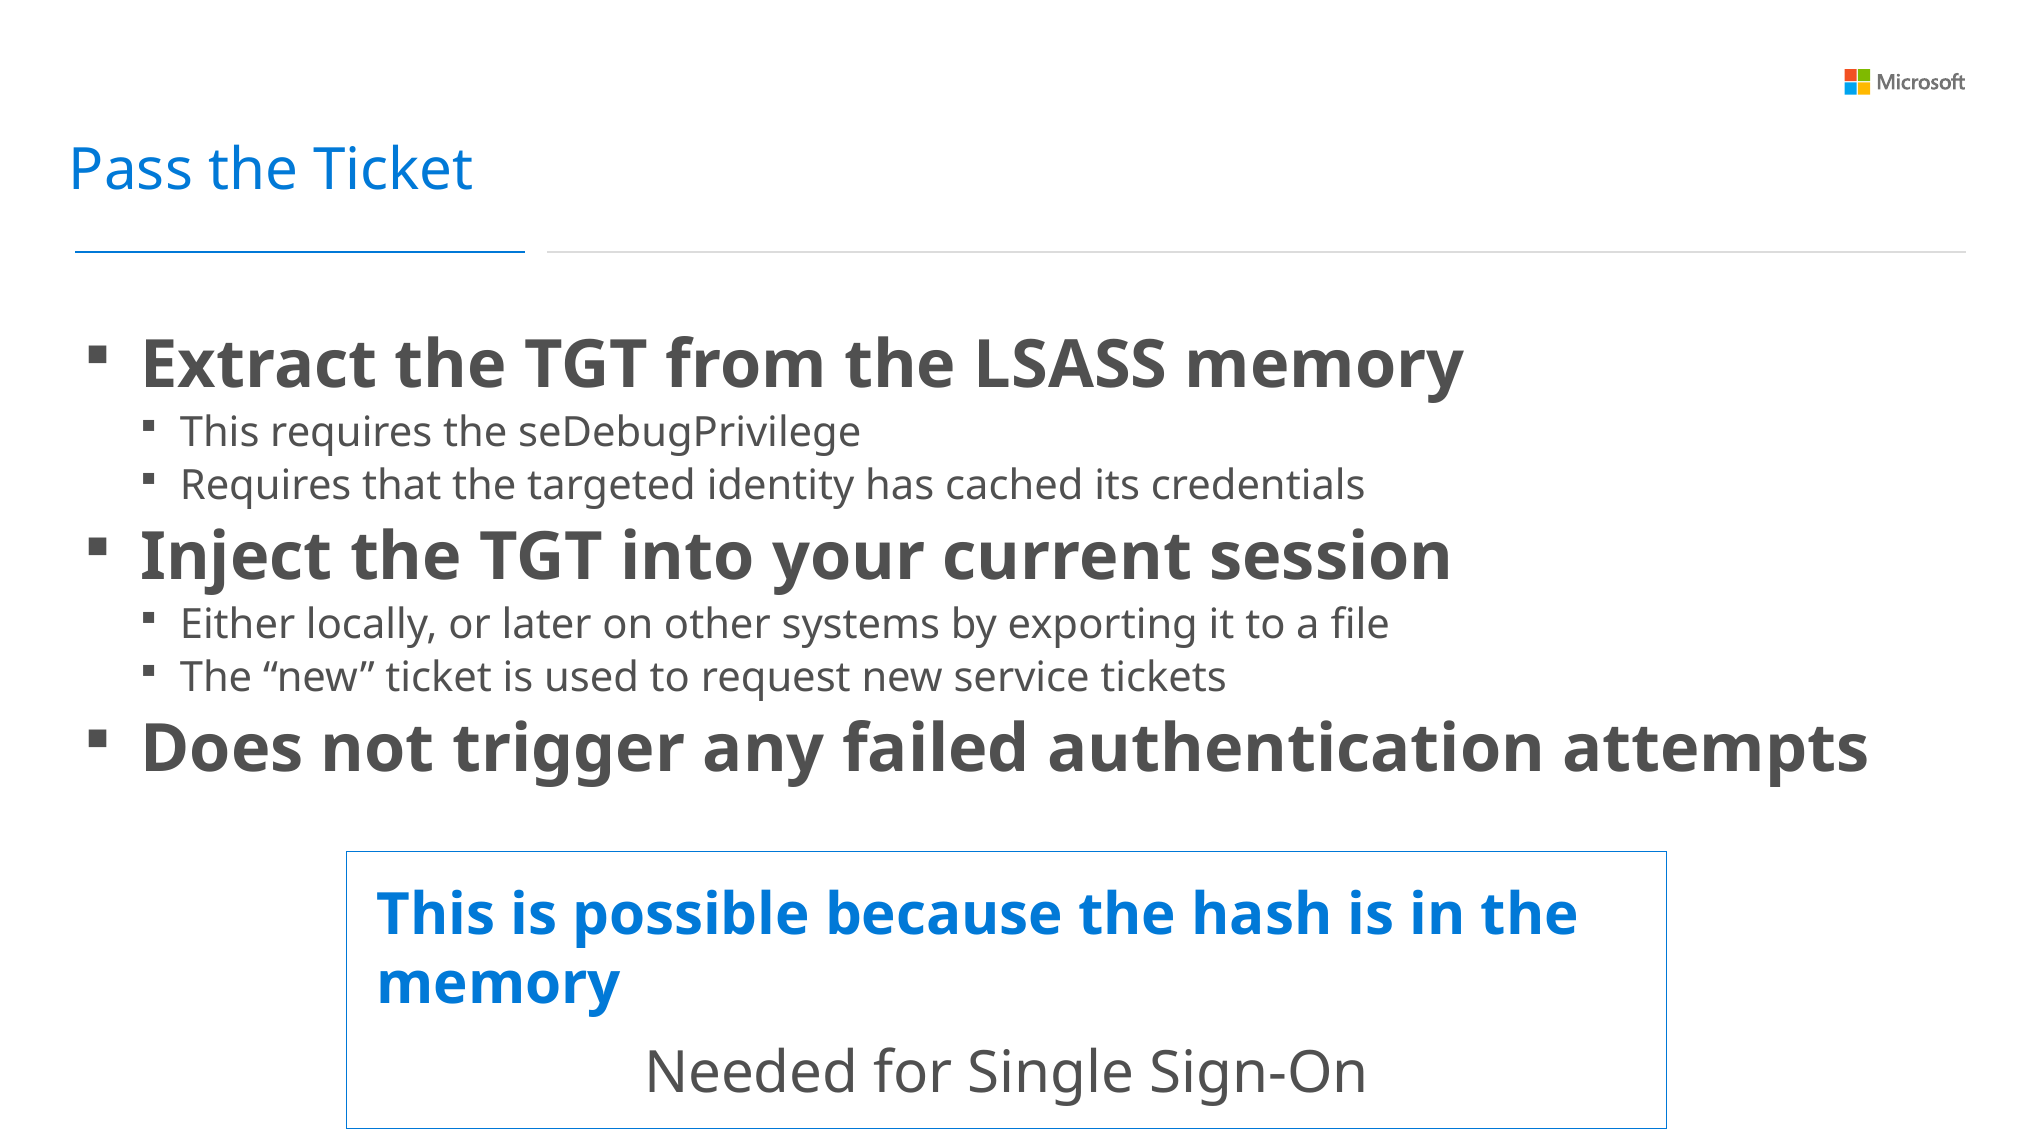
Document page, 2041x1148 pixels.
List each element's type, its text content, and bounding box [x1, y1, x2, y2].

list Pass the Ticket [45, 120, 1968, 200]
text_box This is possible because the hash is in the memory Needed for Single Sign-On [346, 851, 1667, 1129]
text_box Extract the TGT from the LSASS memory This requires the seDebugPrivilege Requires that the targeted identity has cached its credentials Inject the TGT into your current session Either locally, or later on other systems by exporting it to a file The “new” ticket is used to request new service tickets Does not trigger any failed authentication attempts [60, 315, 2010, 802]
